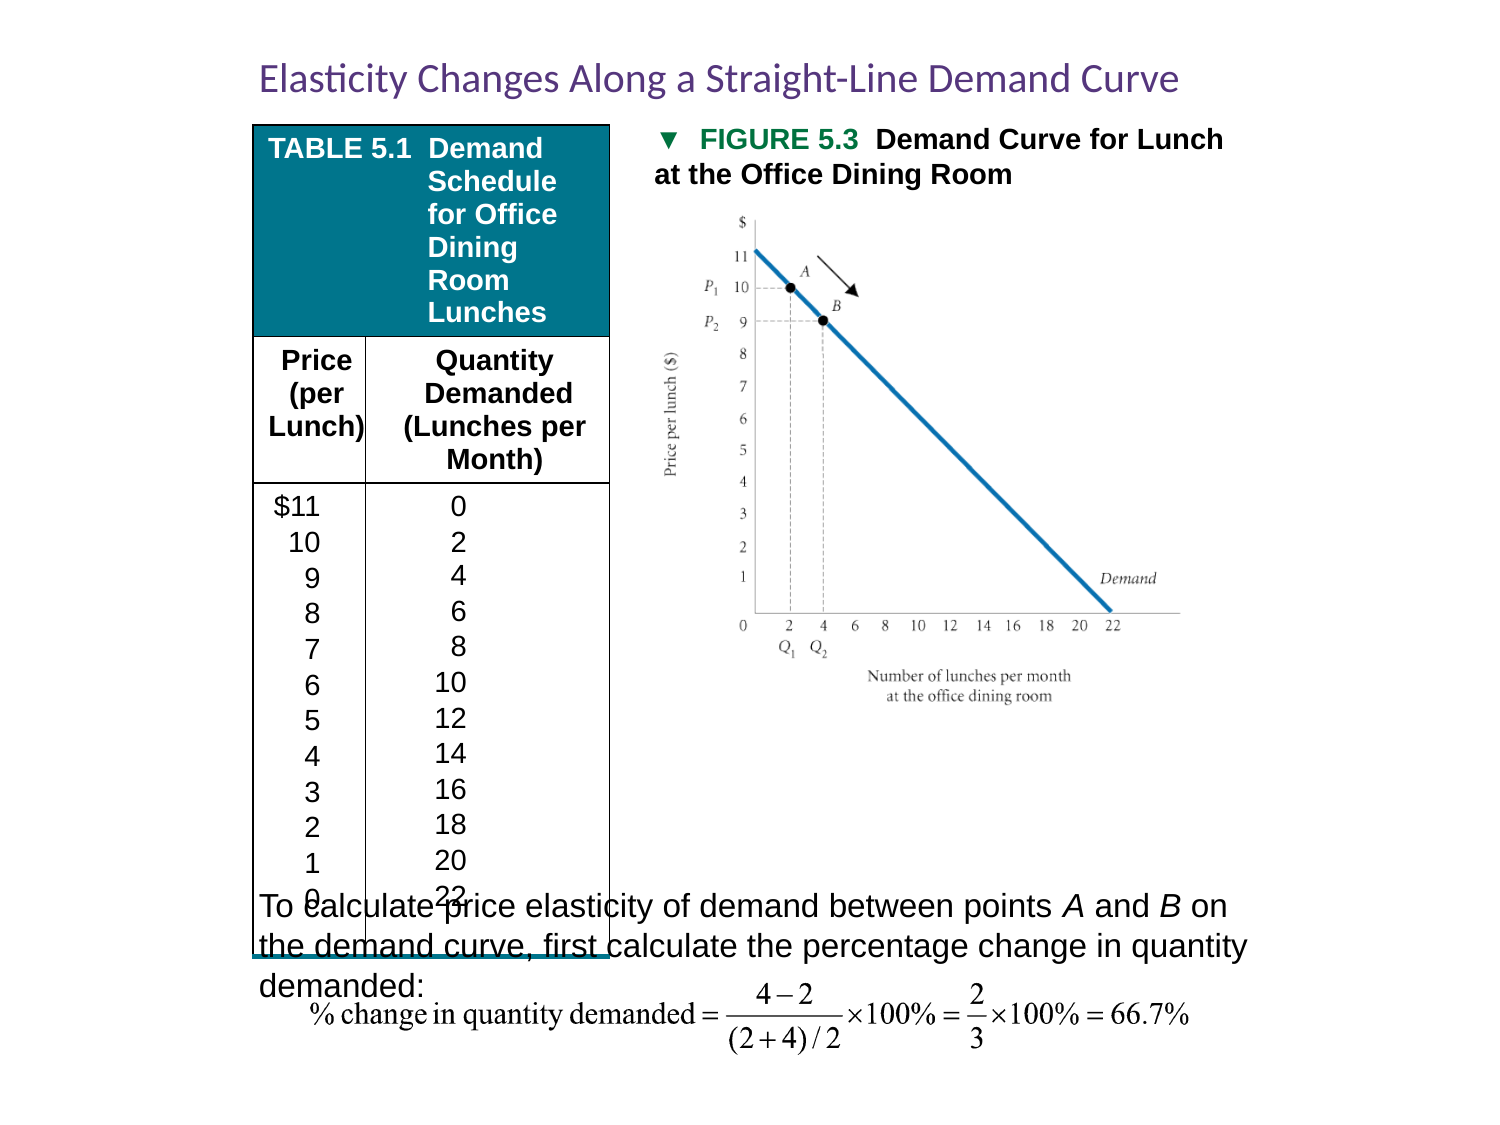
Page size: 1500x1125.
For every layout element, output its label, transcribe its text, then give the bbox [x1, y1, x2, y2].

table_cell Price (per Lunch) [254, 337, 365, 482]
picture [304, 974, 1196, 1060]
picture [656, 209, 1189, 709]
table_header TABLE 5.1 Demand Schedule for Office Dining Room Lunches [254, 126, 609, 336]
text_box ▼ FIGURE 5.3 Demand Curve for Lunch at the Office Dining Room [646, 112, 1266, 199]
table_cell 0 2 4 6 8 10 12 14 16 18 20 22 [366, 484, 609, 876]
text_box Elasticity Changes Along a Straight-Line Demand Curve [243, 43, 1257, 110]
text_box To calculate price elasticity of demand between points A and B on the demand curve, first calculate the percentage change in quantity demanded: [243, 876, 1270, 974]
table_cell $11 10 9 8 7 6 5 4 3 2 1 0 [254, 484, 365, 876]
table_cell Quantity Demanded (Lunches per Month) [366, 337, 609, 482]
